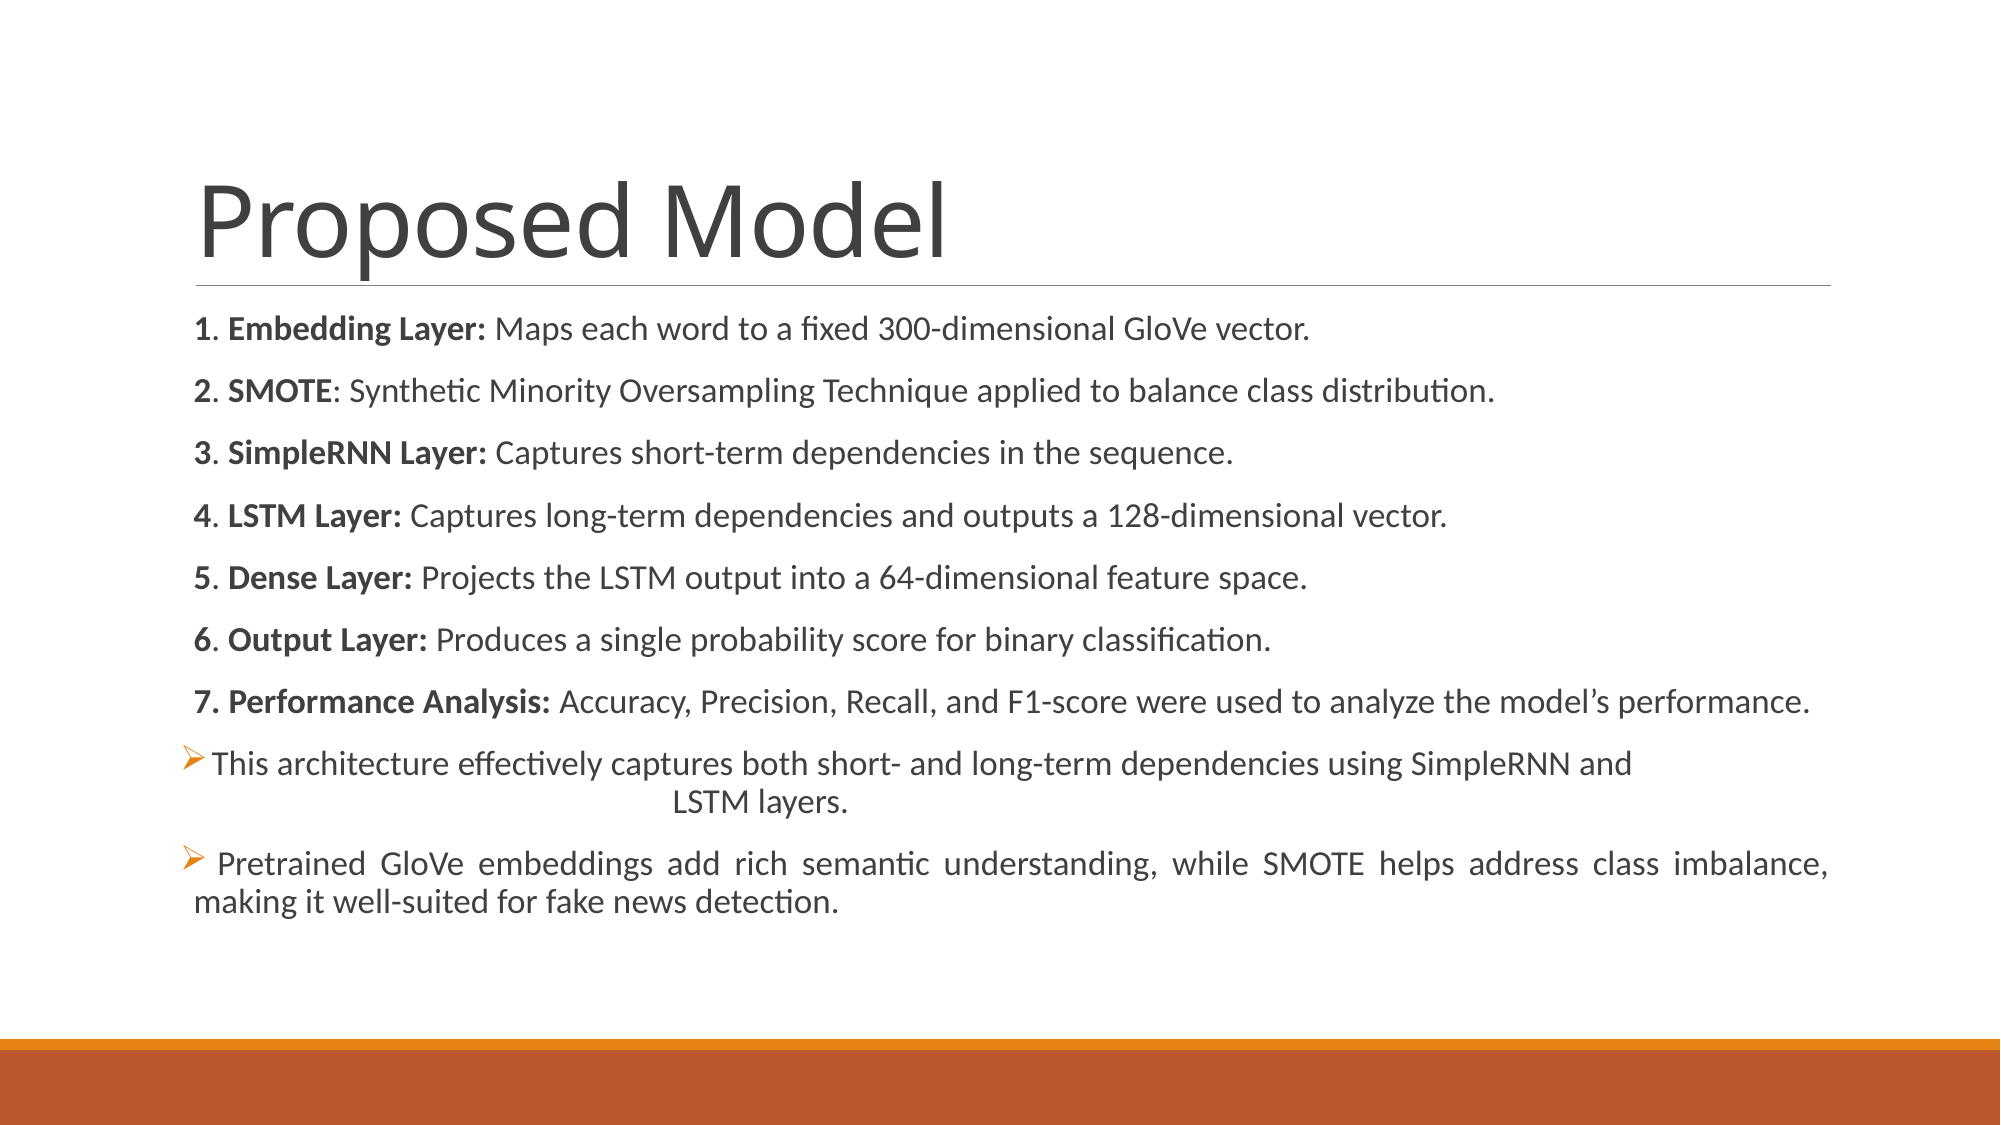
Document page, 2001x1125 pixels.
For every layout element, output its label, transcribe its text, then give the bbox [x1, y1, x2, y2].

title Proposed Model [180, 47, 1830, 285]
list 1. Embedding Layer: Maps each word to a fixed 300-dimensional GloVe vector. 2. SMOTE: Synthetic Minority Oversampling Technique applied to balance class distribution. 3. SimpleRNN Layer: Captures short-term dependencies in the sequence. 4. LSTM Layer: Captures long-term dependencies and outputs a 128-dimensional vector. 5. Dense Layer: Projects the LSTM output into a 64-dimensional feature space. 6. Output Layer: Produces a single probability score for binary classification. 7. Performance Analysis: Accuracy, Precision, Recall, and F1-score were used to analyze the model’s performance. This architecture effectively captures both short- and long-term dependencies using SimpleRNN and LSTM layers. Pretrained GloVe embeddings add rich semantic understanding, while SMOTE helps address class imbalance, making it well-suited for fake news detection. [180, 302, 1830, 963]
